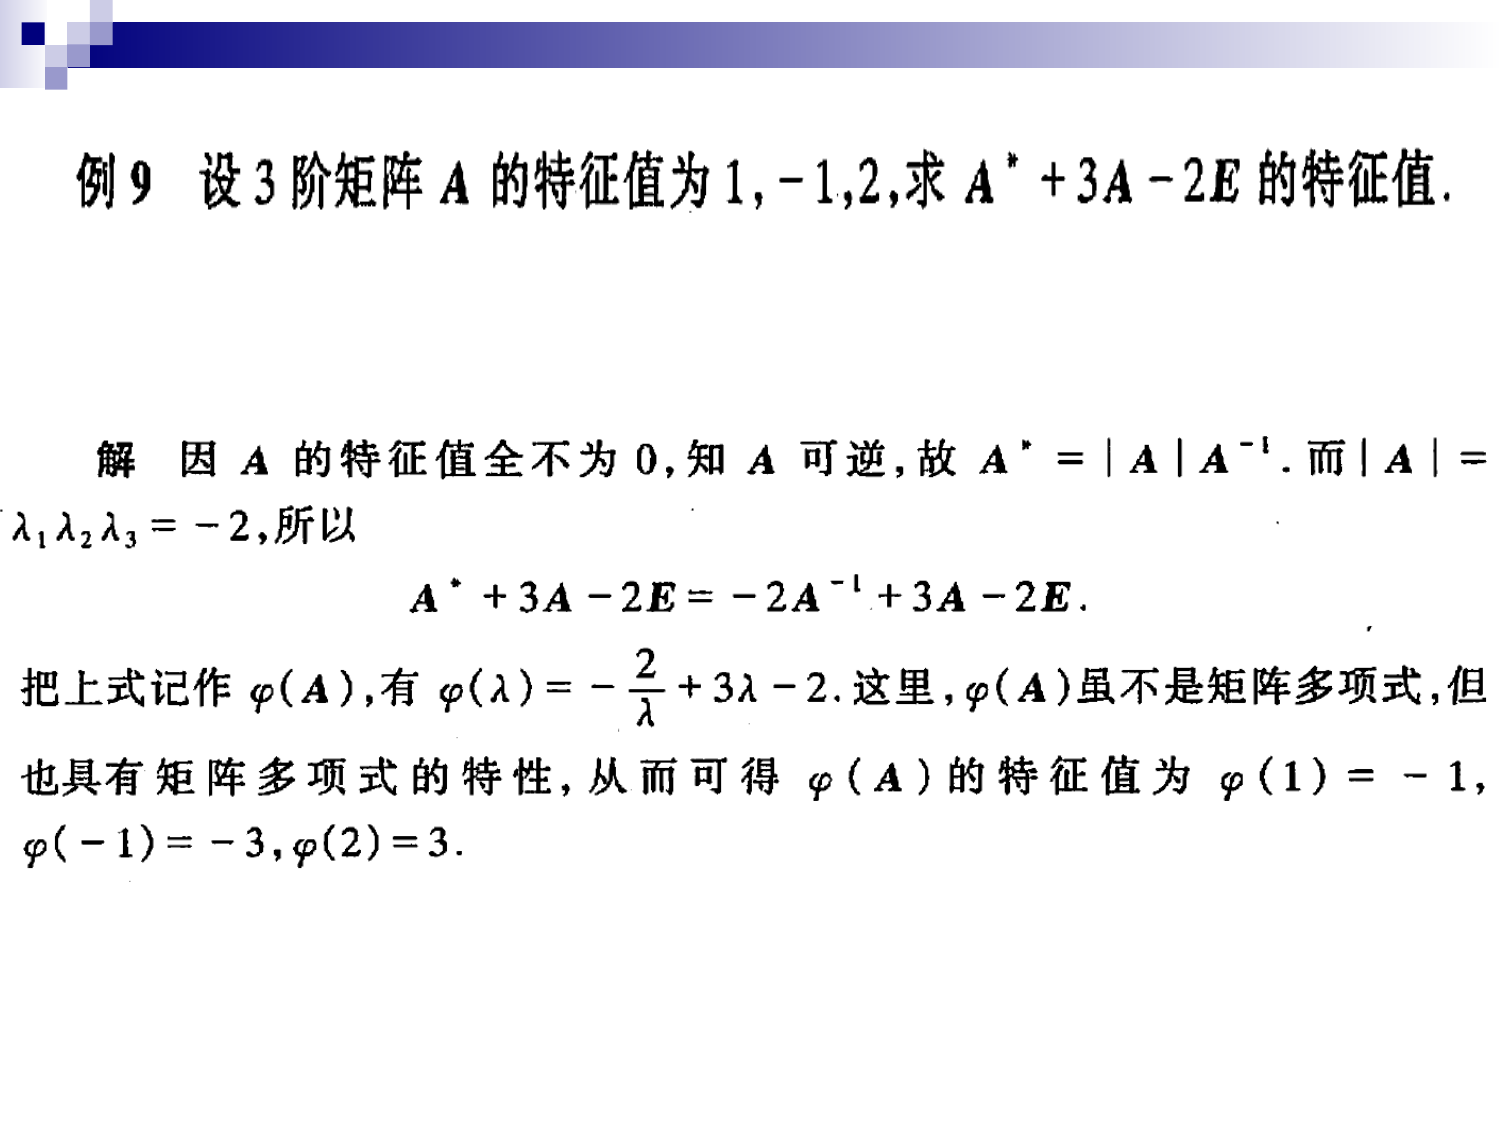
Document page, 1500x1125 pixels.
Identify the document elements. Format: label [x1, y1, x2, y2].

picture [0, 136, 1500, 230]
picture [0, 418, 1500, 882]
